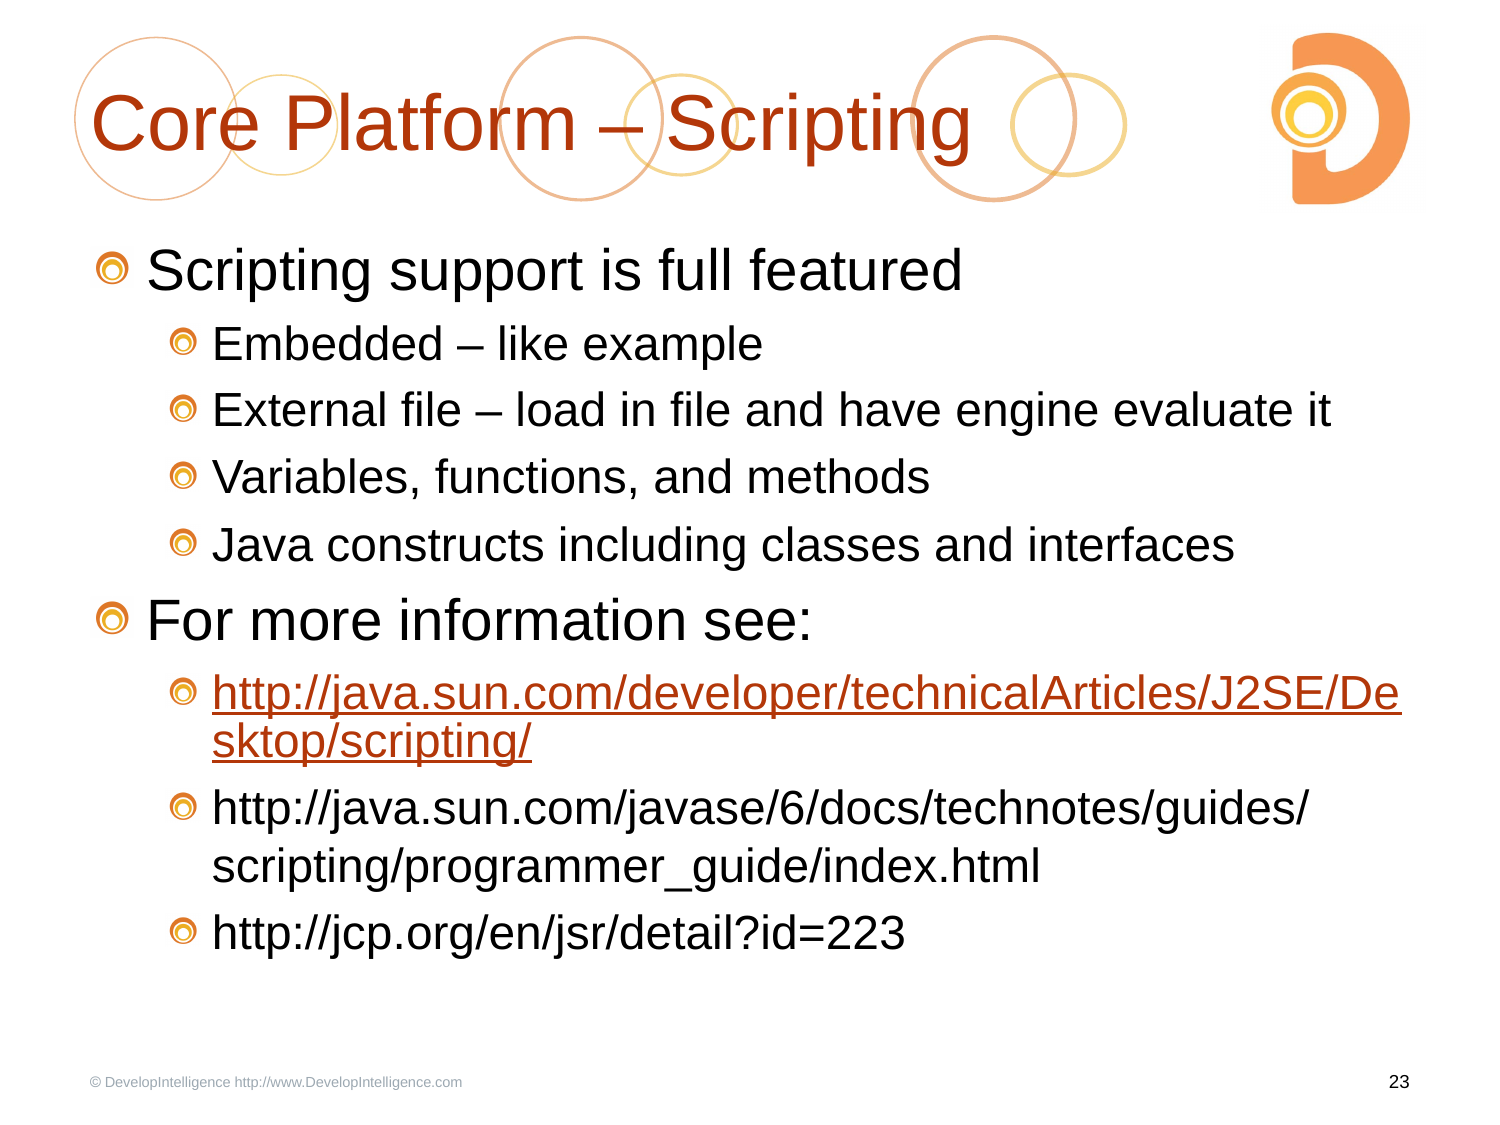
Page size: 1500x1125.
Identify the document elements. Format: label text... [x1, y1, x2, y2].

picture [90, 596, 134, 638]
picture [165, 673, 201, 708]
picture [90, 246, 134, 288]
picture [165, 457, 201, 492]
picture [165, 788, 201, 823]
picture [165, 323, 201, 358]
picture [165, 913, 201, 947]
footer  DevelopIntelligence http://www.DevelopIntelligence.com [74, 1062, 551, 1101]
list Scripting support is full featured Embedded – like example External file – load in file and have engine evaluate it Variables, functions, and methods Java constructs including classes and interfaces For more information see: http://java.sun.com/developer/technicalArticles/J2SE/Desktop/scripting/ http://java.sun.com/javase/6/docs/technotes/guides/scripting/programmer_guide/index.html http://jcp.org/en/jsr/detail?id=223 [74, 224, 1426, 1051]
picture [165, 524, 201, 559]
picture [165, 390, 201, 425]
slide_number 23 [1074, 1062, 1426, 1101]
title Core Platform – Scripting [74, 63, 1426, 174]
